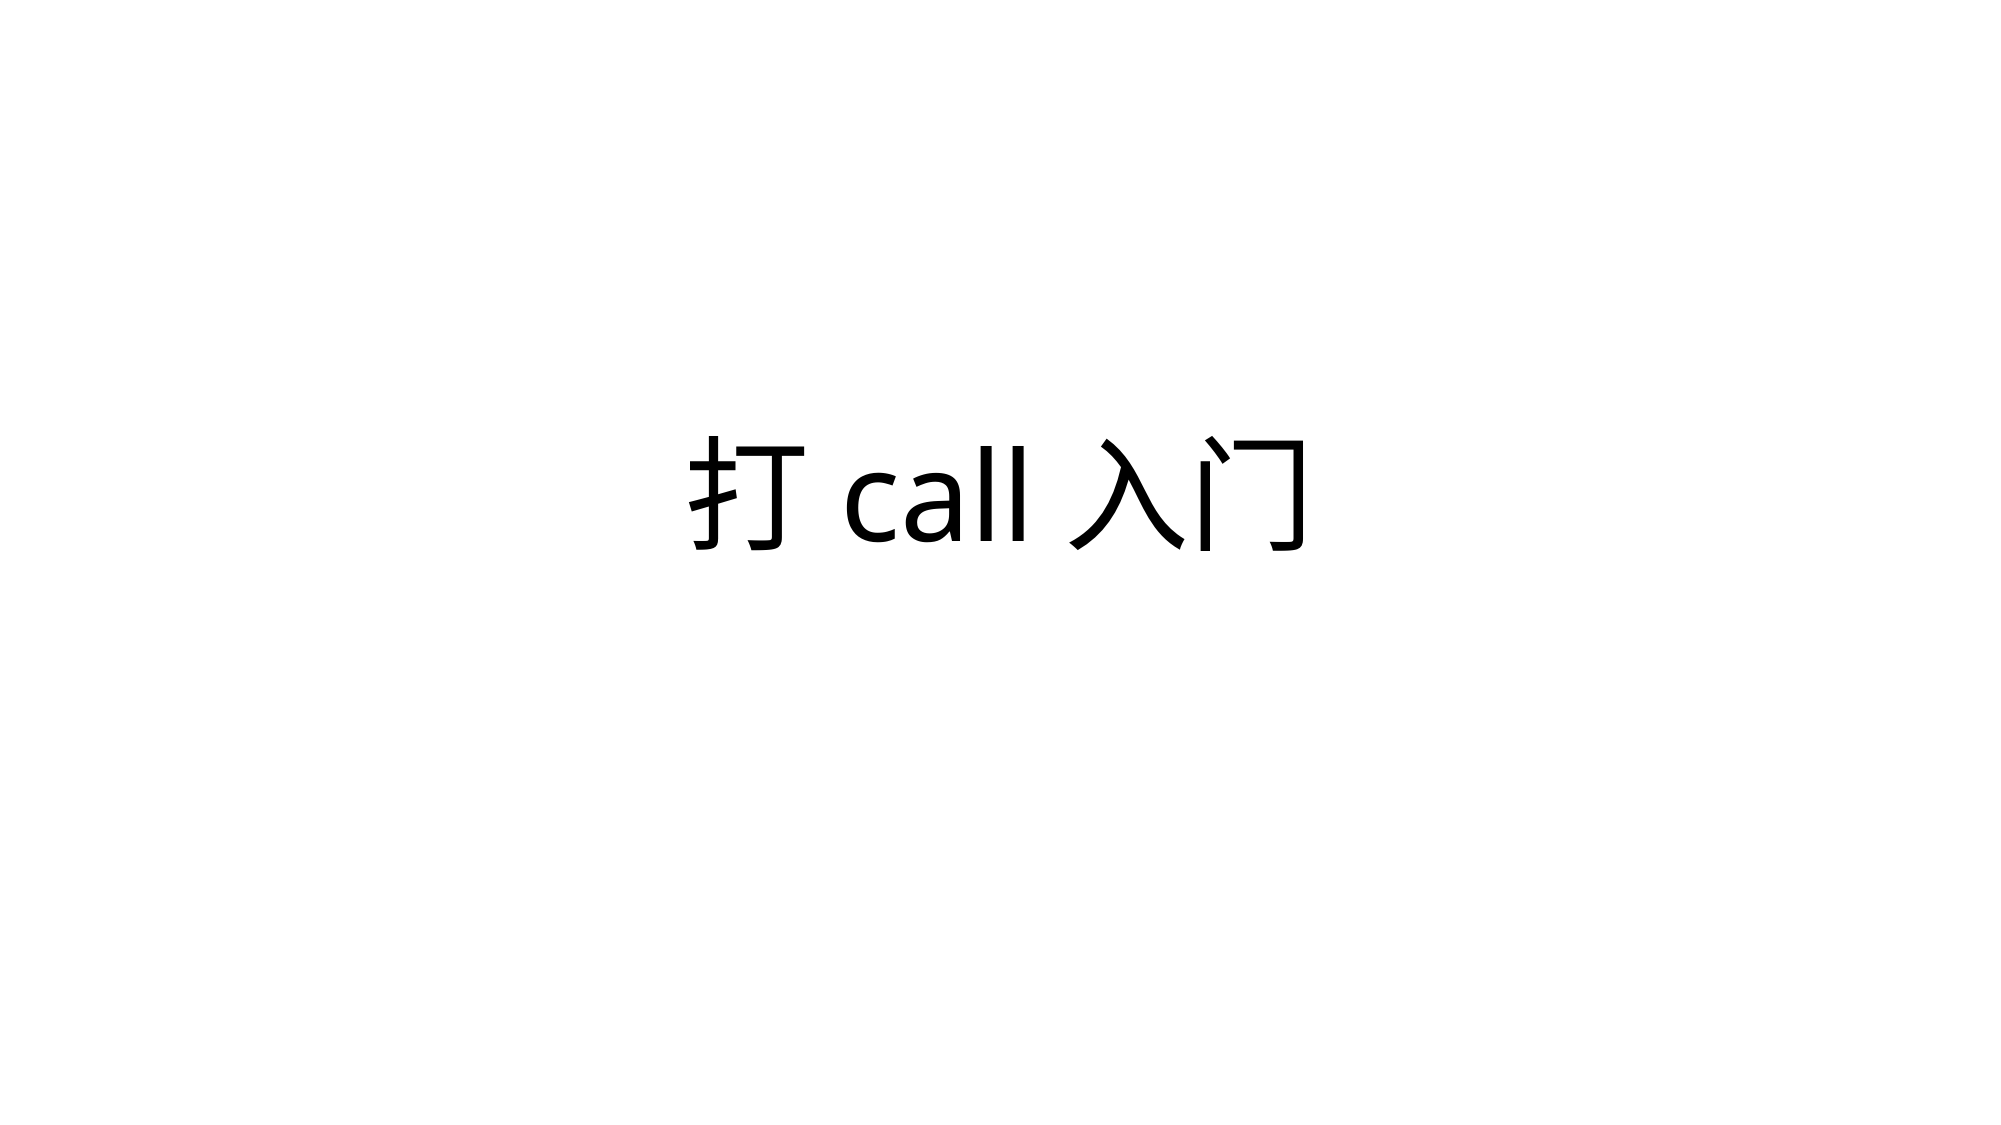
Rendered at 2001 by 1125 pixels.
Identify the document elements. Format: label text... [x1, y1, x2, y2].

title 打call入门 [249, 184, 1750, 576]
